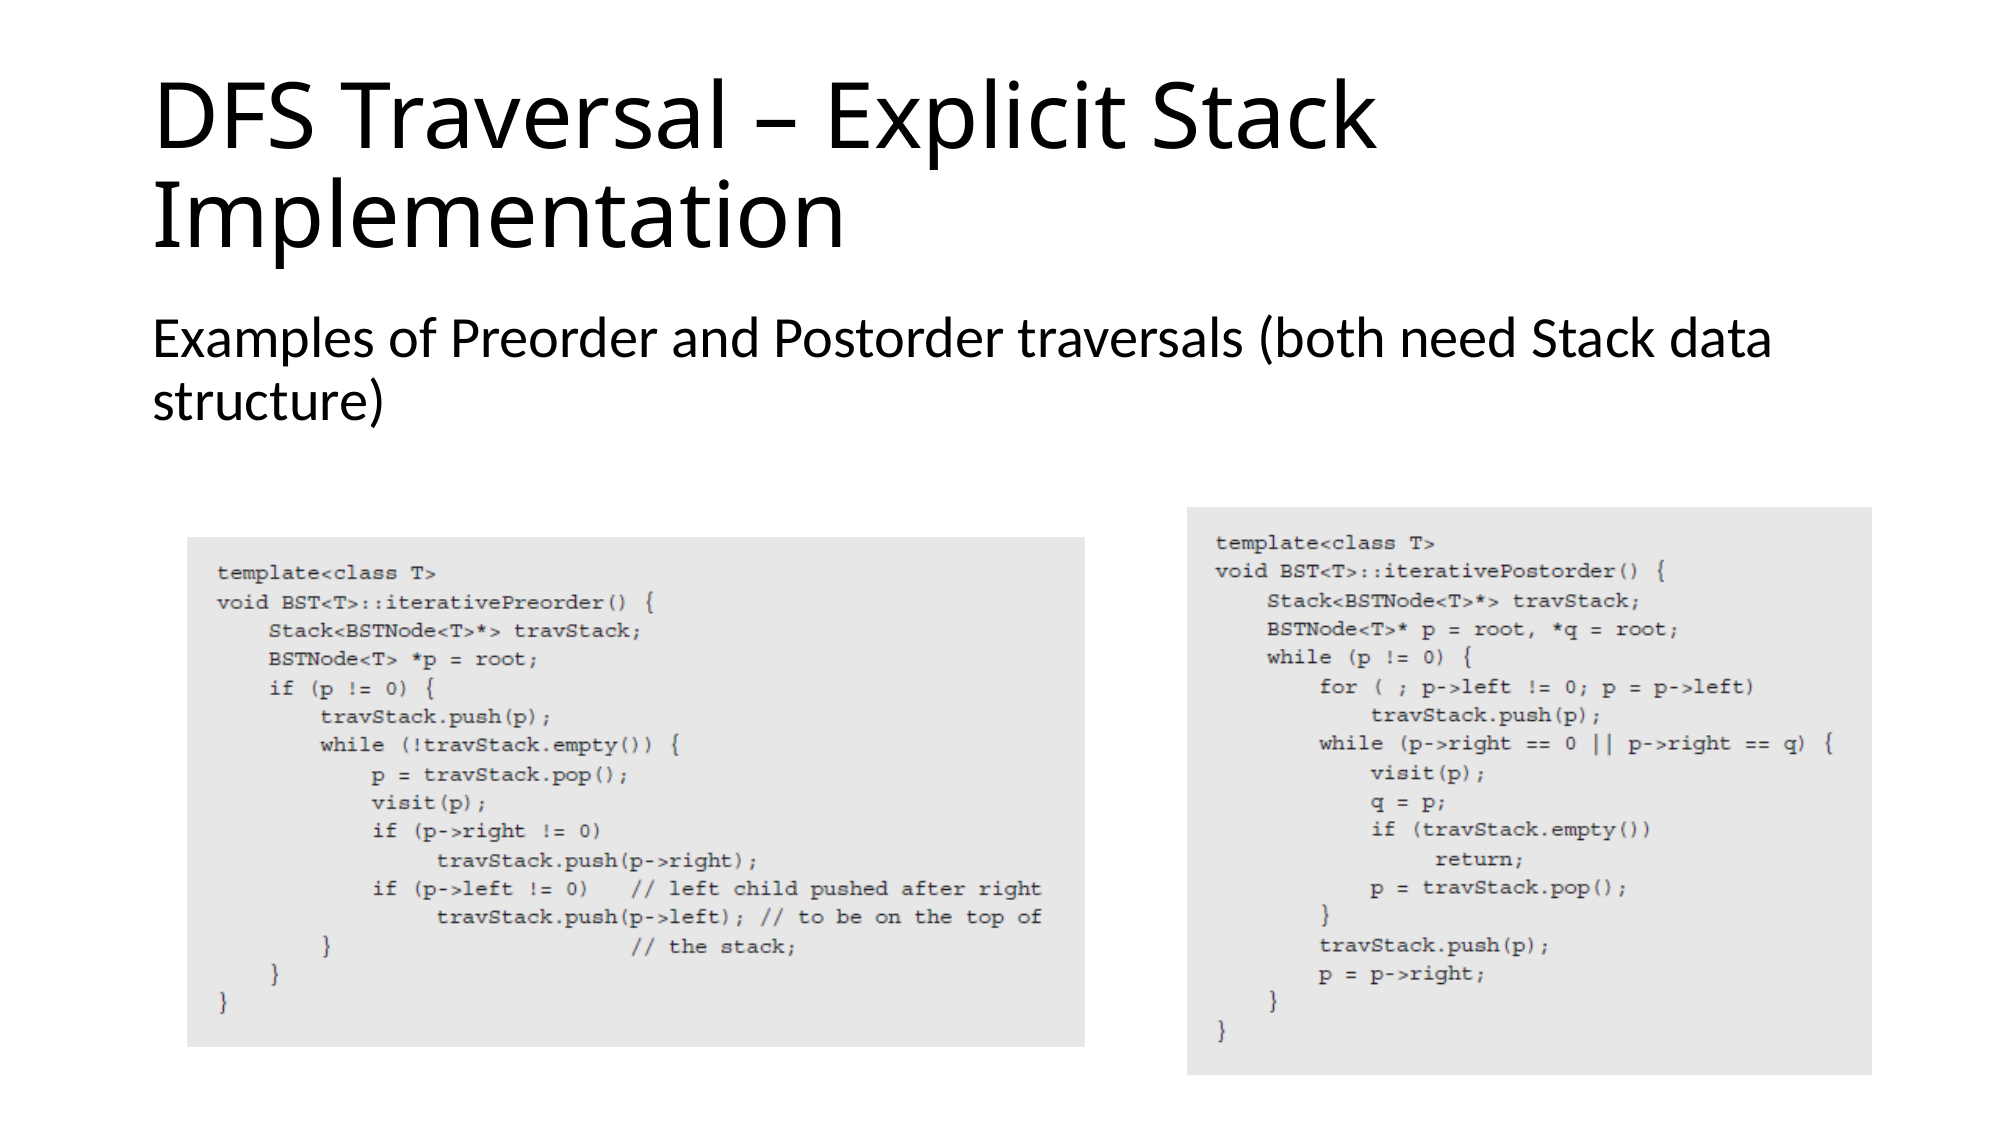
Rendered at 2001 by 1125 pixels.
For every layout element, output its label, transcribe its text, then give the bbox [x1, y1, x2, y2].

title DFS Traversal – Explicit Stack Implementation [137, 59, 1863, 278]
picture [1187, 507, 1872, 1077]
picture [187, 537, 1085, 1047]
list Examples of Preorder and Postorder traversals (both need Stack data structure) [137, 299, 1863, 1014]
